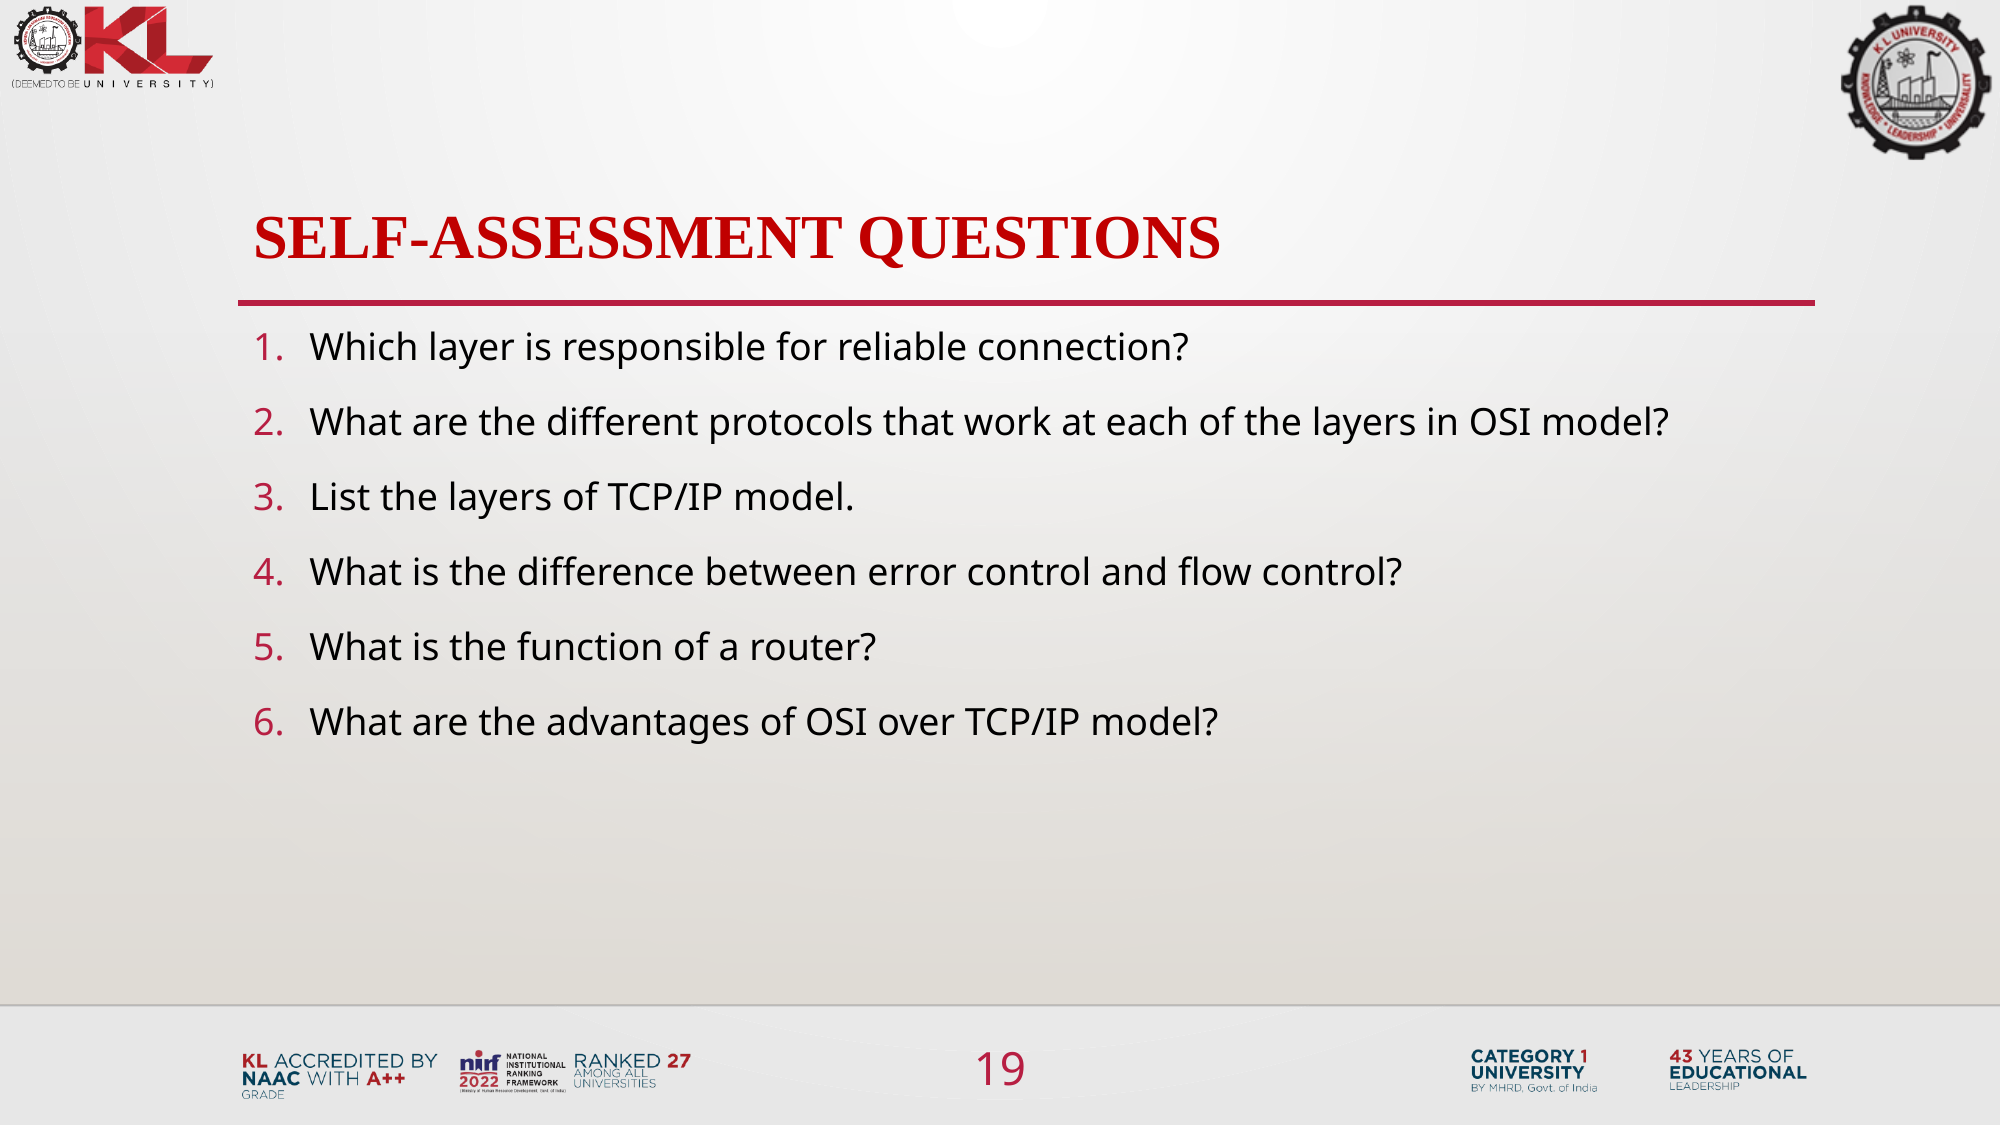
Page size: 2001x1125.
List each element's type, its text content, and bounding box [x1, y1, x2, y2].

picture [1447, 1045, 1814, 1101]
list Which layer is responsible for reliable connection? What are the different protocols that work at each of the layers in OSI model? List the layers of TCP/IP model. What is the difference between error control and flow control? What is the function of a router? What are the advantages of OSI over TCP/IP model? [238, 306, 1814, 873]
picture [1827, 0, 2000, 173]
picture [12, 5, 213, 88]
title SELF-ASSESSMENT QUESTIONS [238, 197, 1814, 291]
slide_number 19 [933, 1031, 1067, 1115]
picture [238, 1045, 716, 1103]
